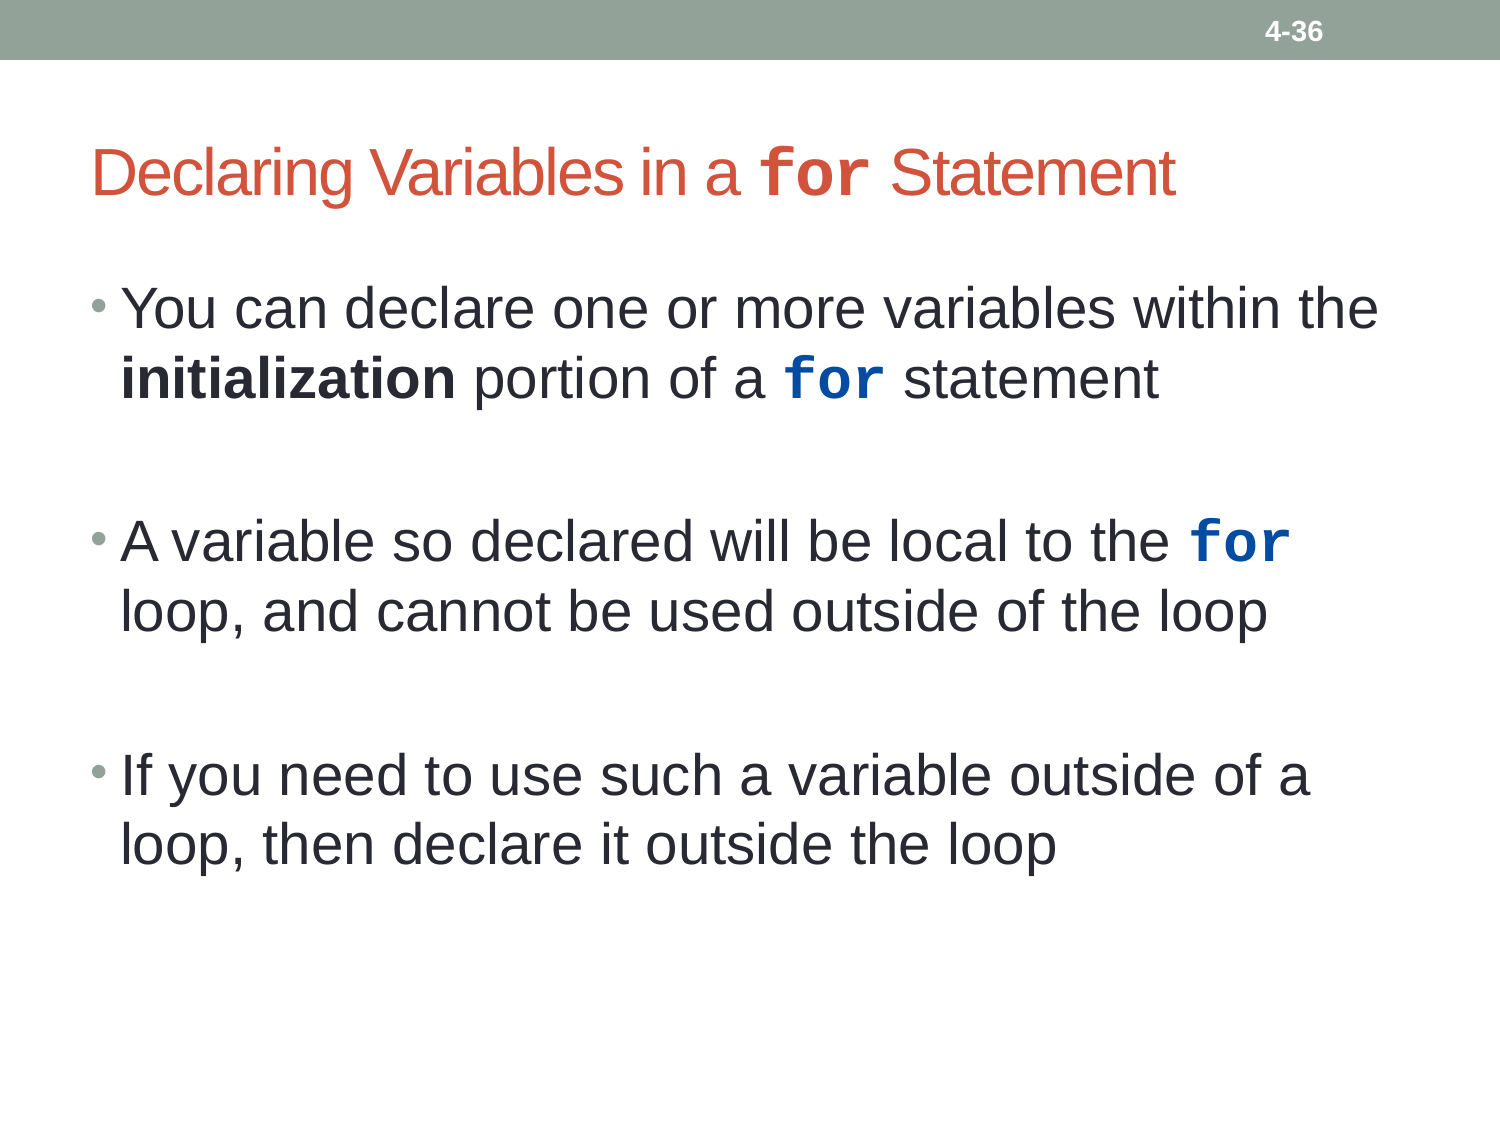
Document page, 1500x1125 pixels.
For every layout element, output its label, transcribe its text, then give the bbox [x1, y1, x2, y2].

slide_number 4-36 [1250, 3, 1425, 57]
title Declaring Variables in a for Statement [75, 87, 1425, 250]
list You can declare one or more variables within the initialization portion of a for statement A variable so declared will be local to the for loop, and cannot be used outside of the loop If you need to use such a variable outside of a loop, then declare it outside the loop [75, 262, 1425, 1063]
